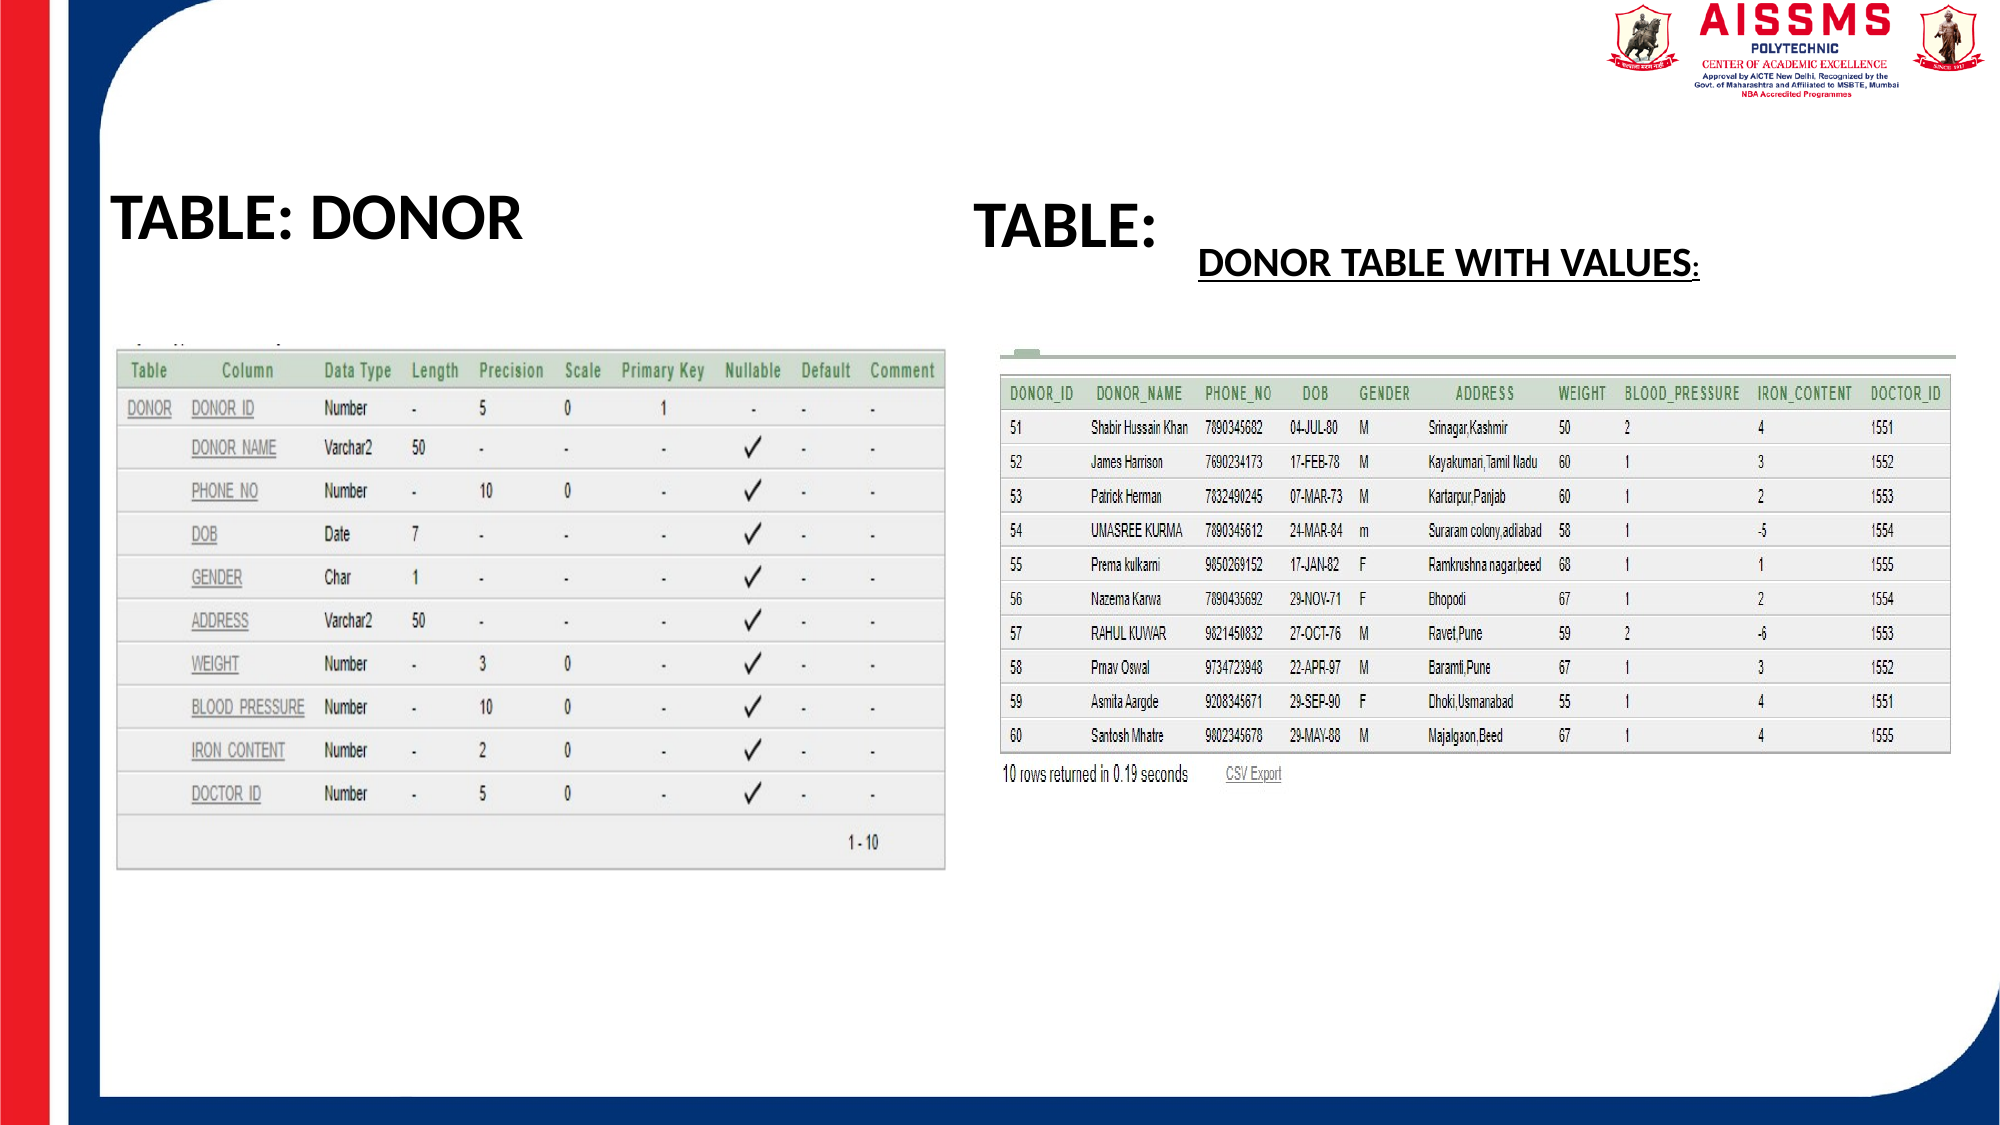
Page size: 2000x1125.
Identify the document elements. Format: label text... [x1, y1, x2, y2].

list TABLE: [949, 173, 1834, 916]
picture [0, 0, 2000, 1125]
list TABLE: DONOR [86, 165, 970, 909]
text_box DONOR TABLE WITH VALUES: [1109, 173, 1808, 331]
